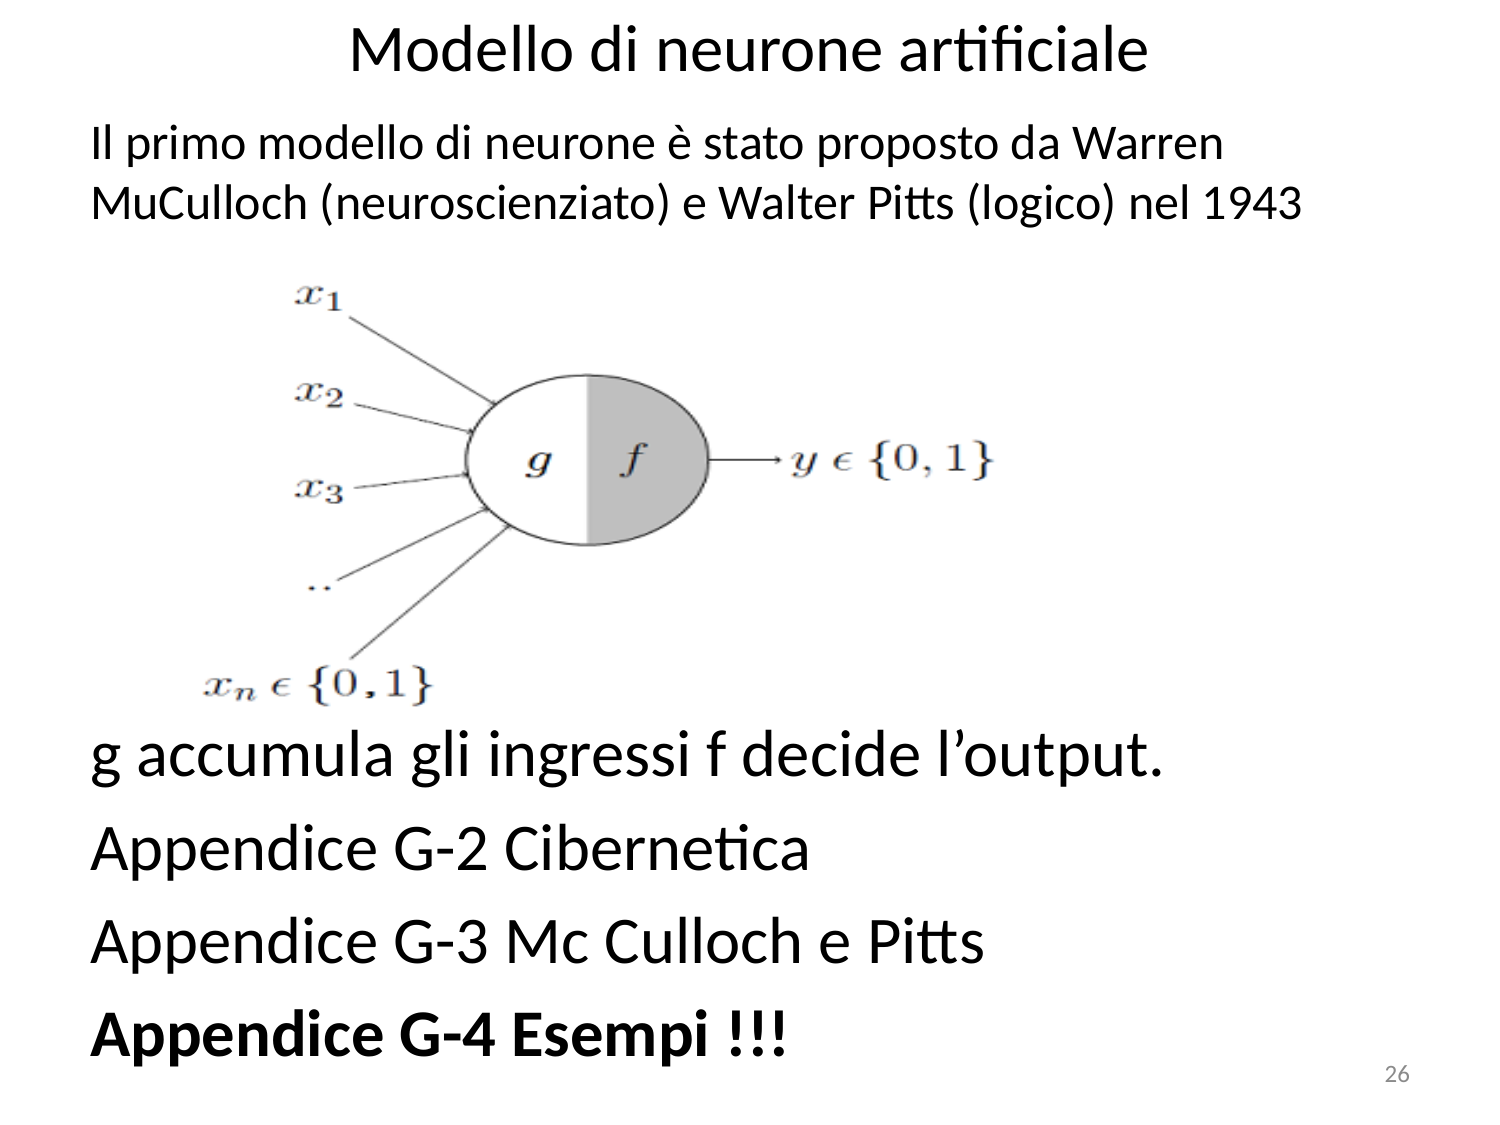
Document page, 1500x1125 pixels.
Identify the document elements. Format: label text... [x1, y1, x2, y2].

list Il primo modello di neurone è stato proposto da Warren MuCulloch (neuroscienziato) e Walter Pitts (logico) nel 1943 g accumula gli ingressi f decide l’output. Appendice G-2 Cibernetica Appendice G-3 Mc Culloch e Pitts Appendice G-4 Esempi !!! [75, 101, 1425, 1125]
title Modello di neurone artificiale [75, 0, 1425, 90]
picture [170, 255, 1039, 729]
